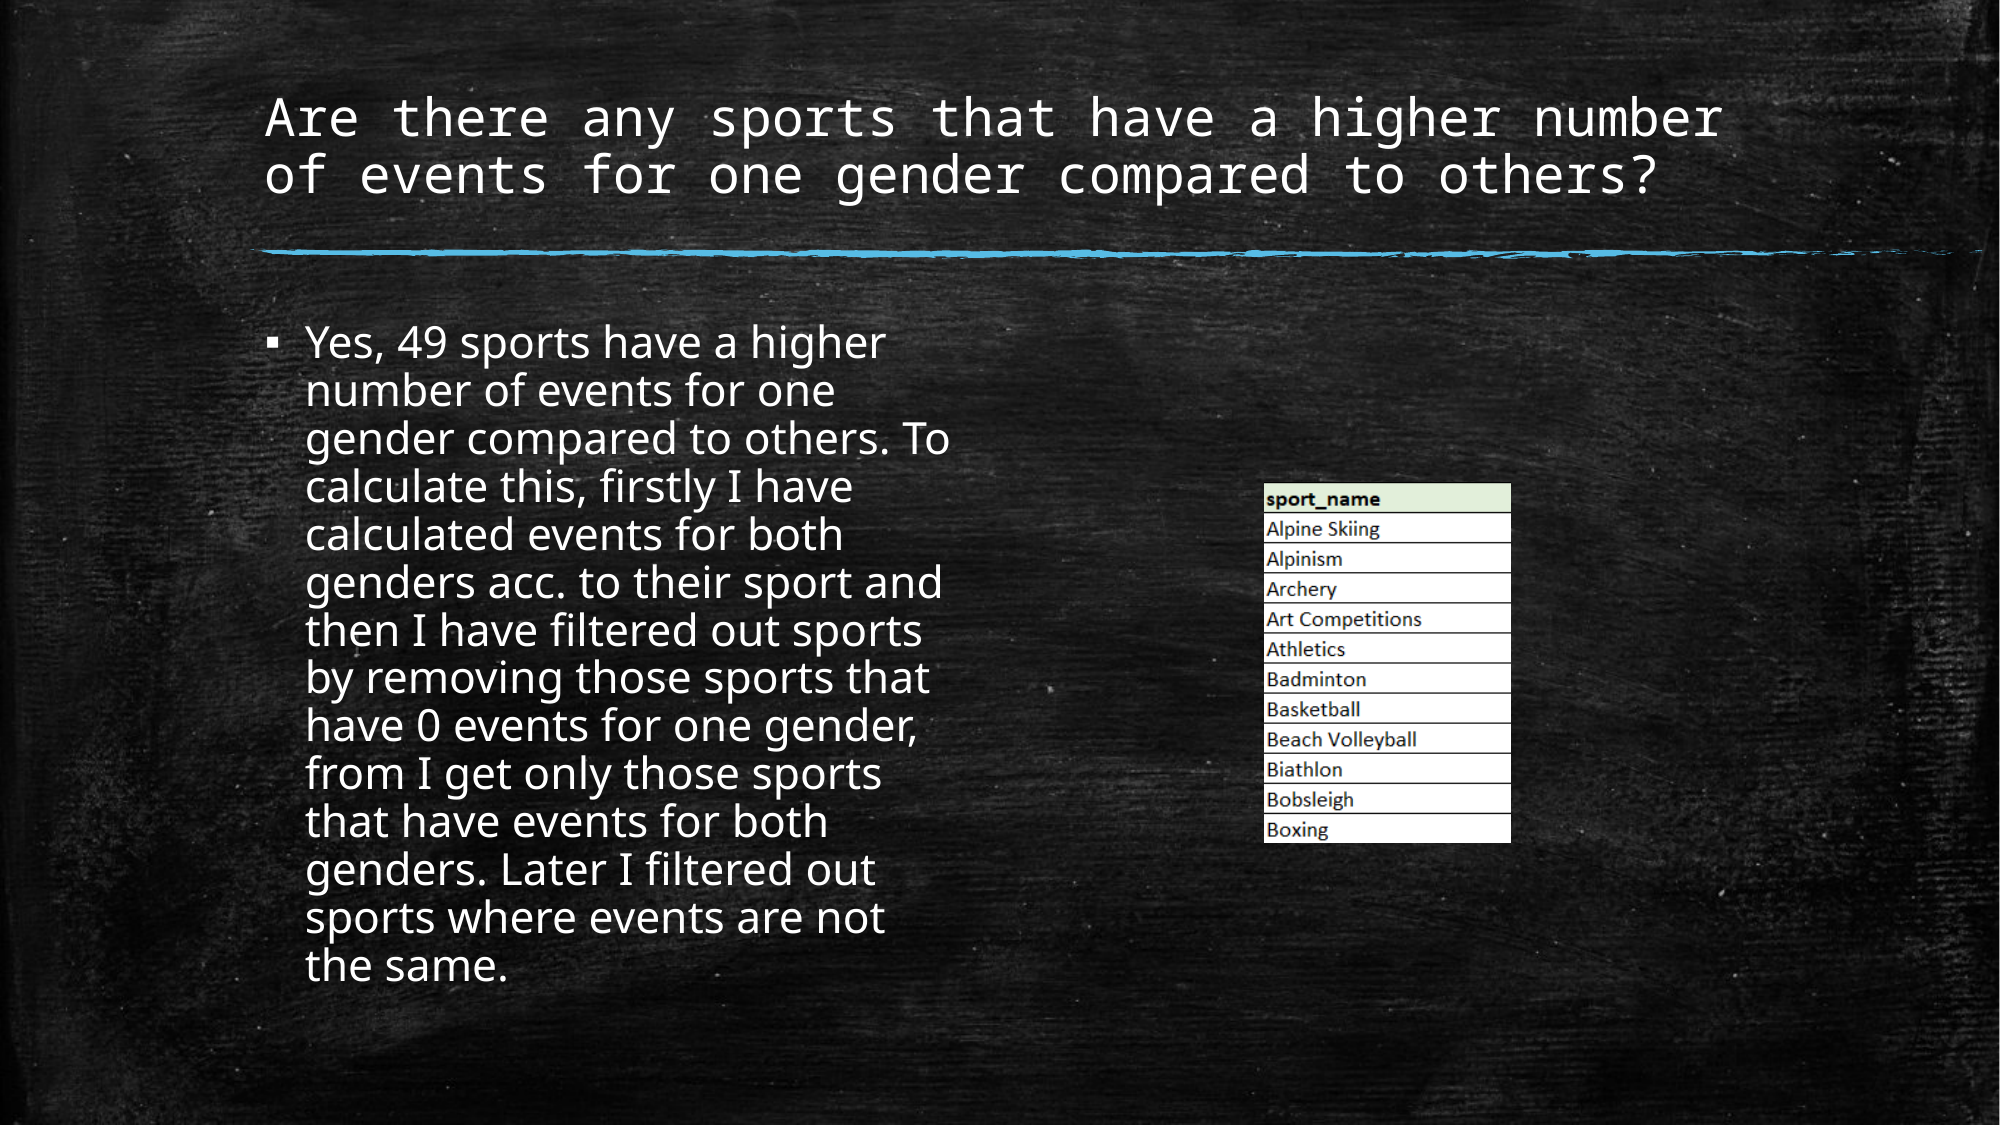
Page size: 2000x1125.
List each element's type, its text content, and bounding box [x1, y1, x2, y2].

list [1263, 482, 1511, 843]
list Yes, 49 sports have a higher number of events for one gender compared to others. To calculate this, firstly I have calculated events for both genders acc. to their sport and then I have filtered out sports by removing those sports that have 0 events for one gender, from I get only those sports that have events for both genders. Later I filtered out sports where events are not the same. [249, 312, 975, 1013]
title Are there any sports that have a higher number of events for one gender compared to others? [249, 45, 1750, 213]
